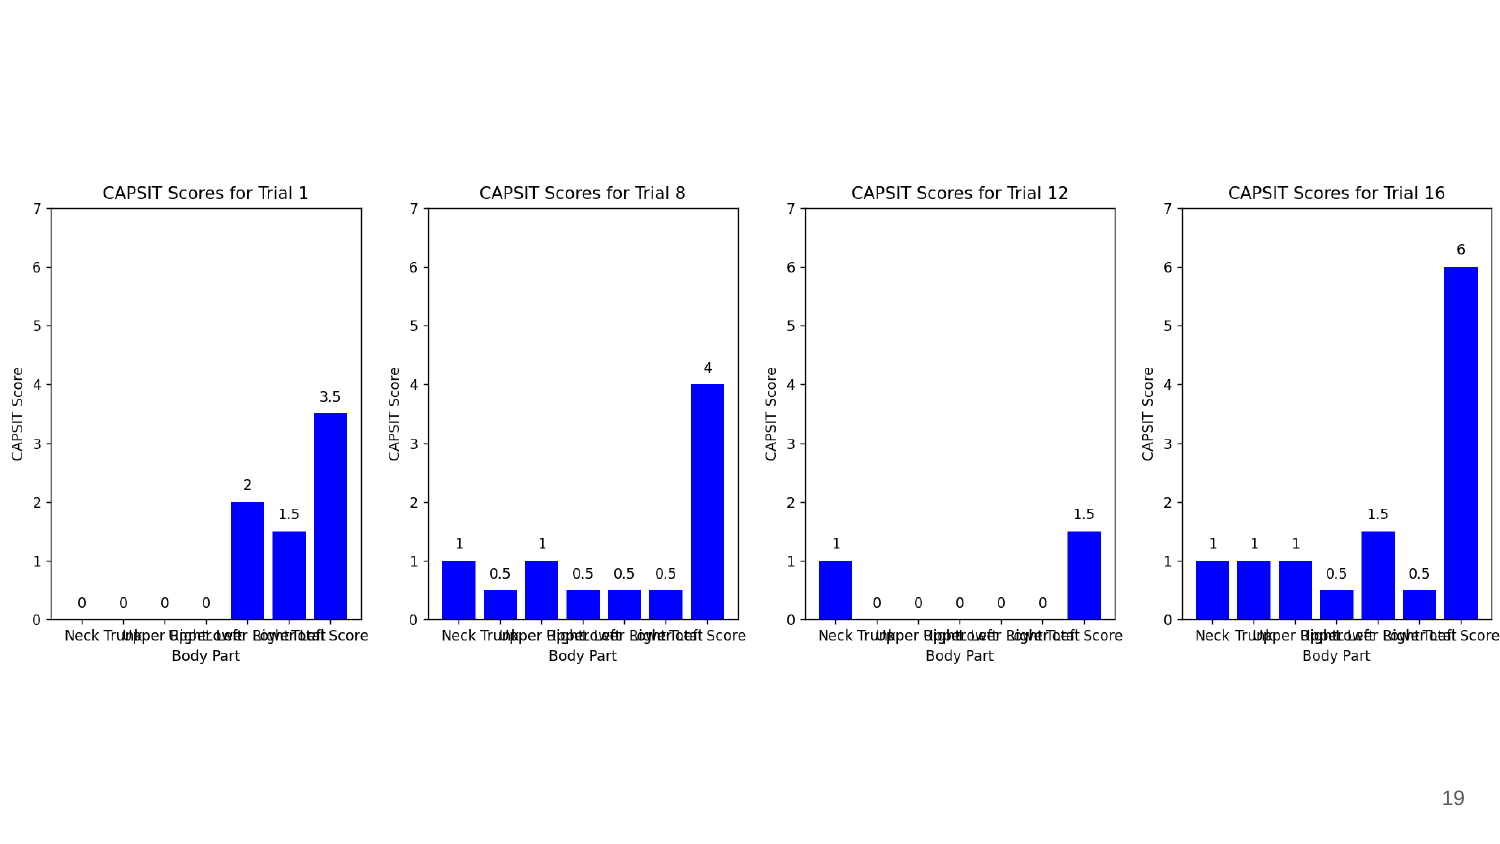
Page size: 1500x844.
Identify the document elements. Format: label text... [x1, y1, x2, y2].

slide_number 19 [1389, 764, 1480, 830]
picture [0, 176, 1500, 667]
